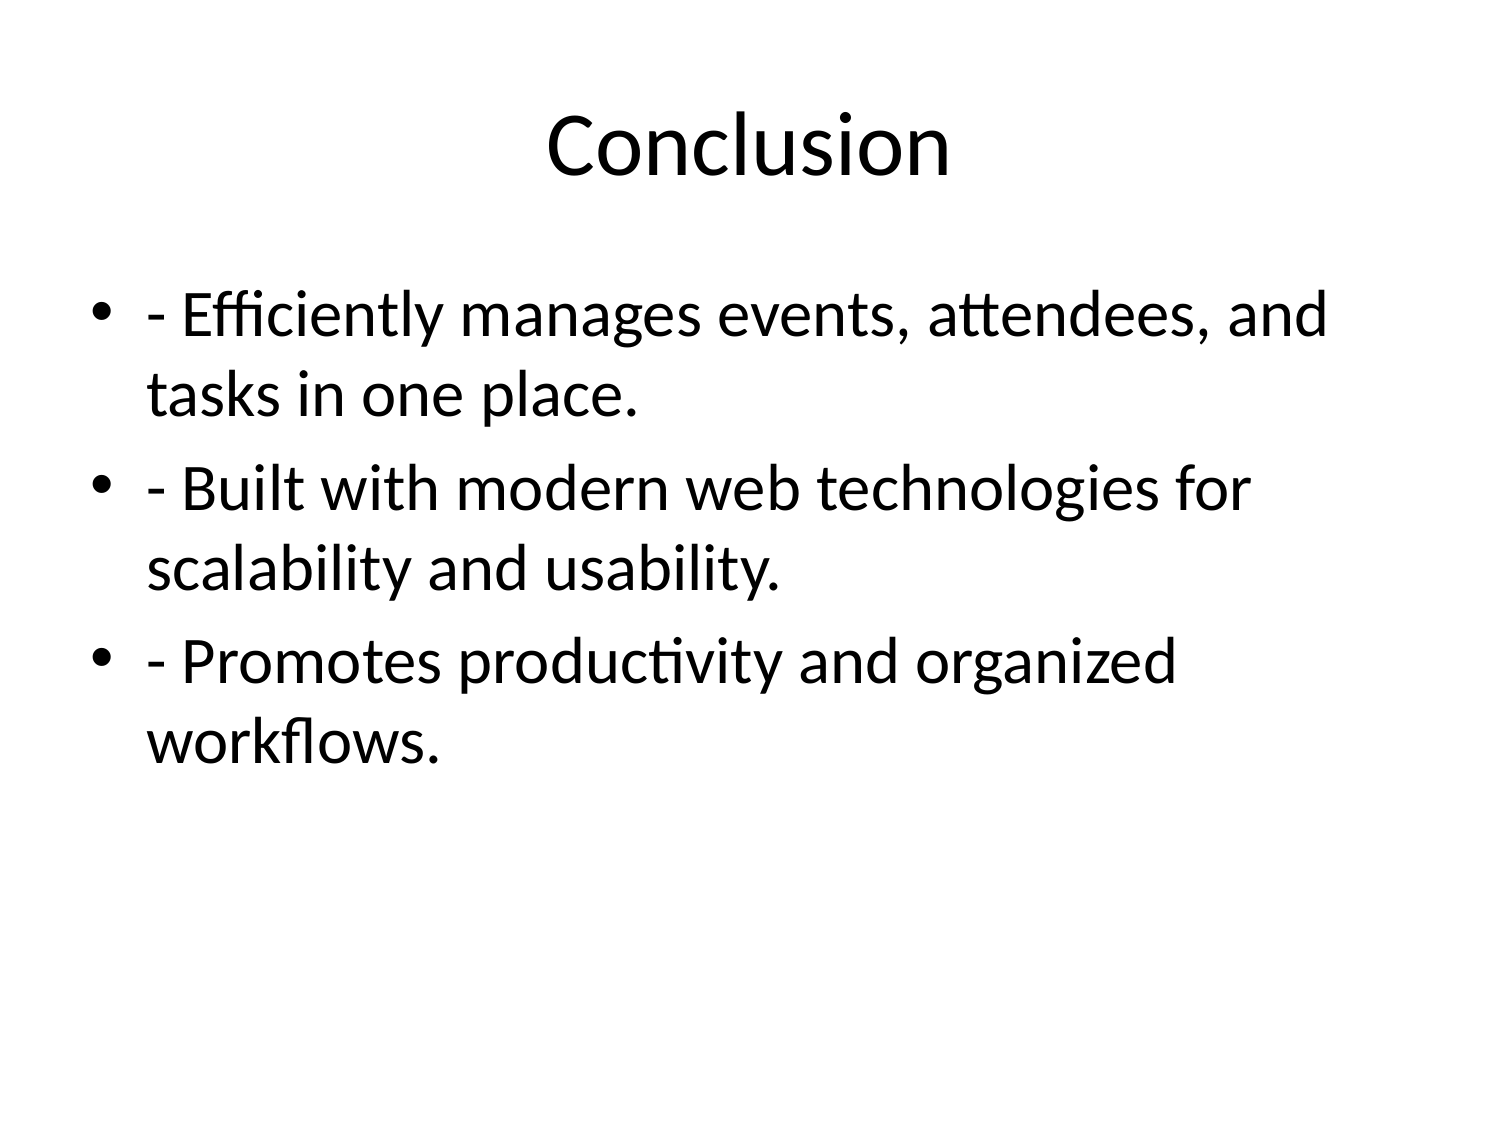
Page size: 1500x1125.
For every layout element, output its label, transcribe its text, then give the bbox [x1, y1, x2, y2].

title Conclusion [75, 45, 1425, 233]
list - Efficiently manages events, attendees, and tasks in one place. - Built with modern web technologies for scalability and usability. - Promotes productivity and organized workflows. [75, 262, 1425, 1005]
